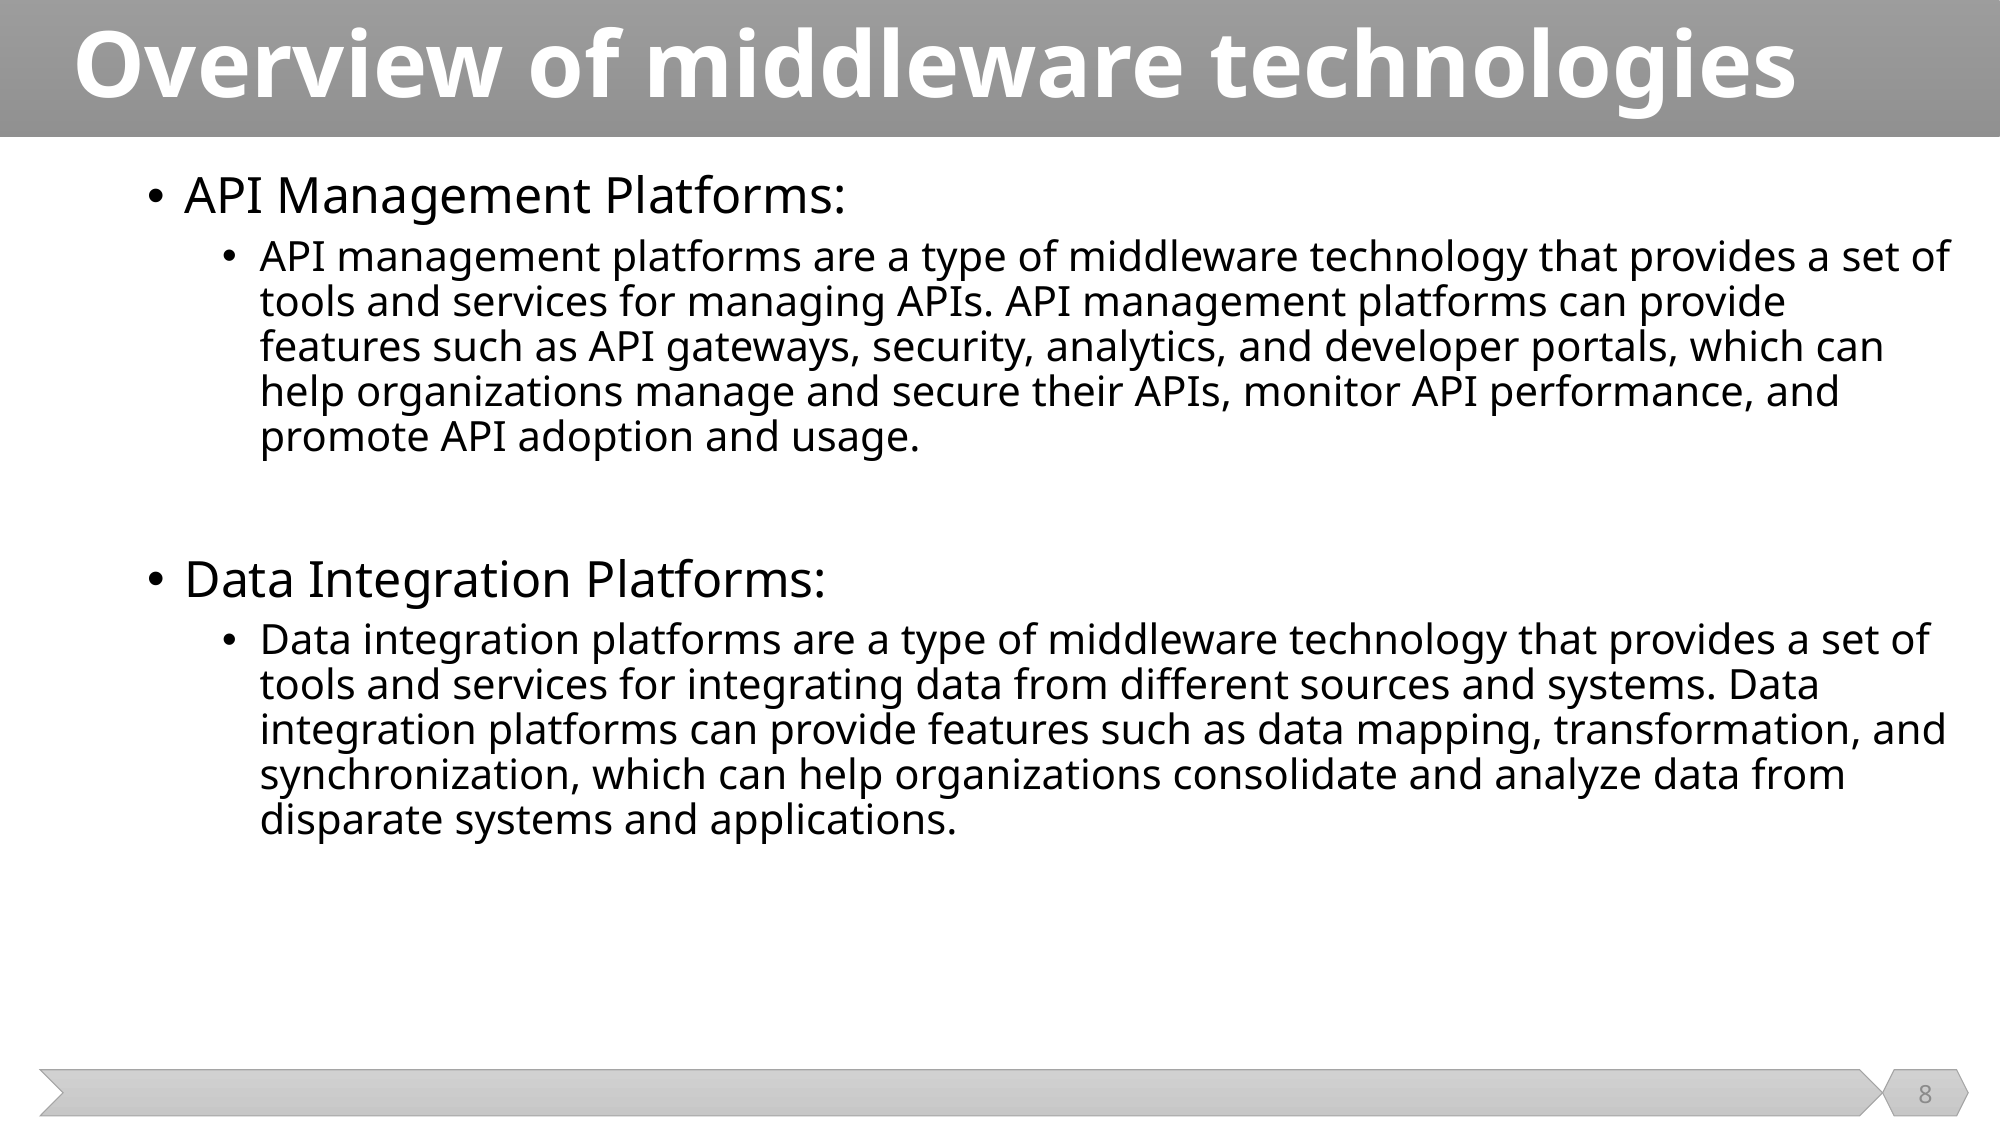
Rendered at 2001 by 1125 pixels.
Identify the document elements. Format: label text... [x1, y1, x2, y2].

title Overview of middleware technologies [56, 0, 1969, 137]
slide_number 8 [1882, 1065, 1969, 1125]
list API Management Platforms: API management platforms are a type of middleware technology that provides a set of tools and services for managing APIs. API management platforms can provide features such as API gateways, security, analytics, and developer portals, which can help organizations manage and secure their APIs, monitor API performance, and promote API adoption and usage. Data Integration Platforms: Data integration platforms are a type of middleware technology that provides a set of tools and services for integrating data from different sources and systems. Data integration platforms can provide features such as data mapping, transformation, and synchronization, which can help organizations consolidate and analyze data from disparate systems and applications. [56, 163, 1969, 1061]
